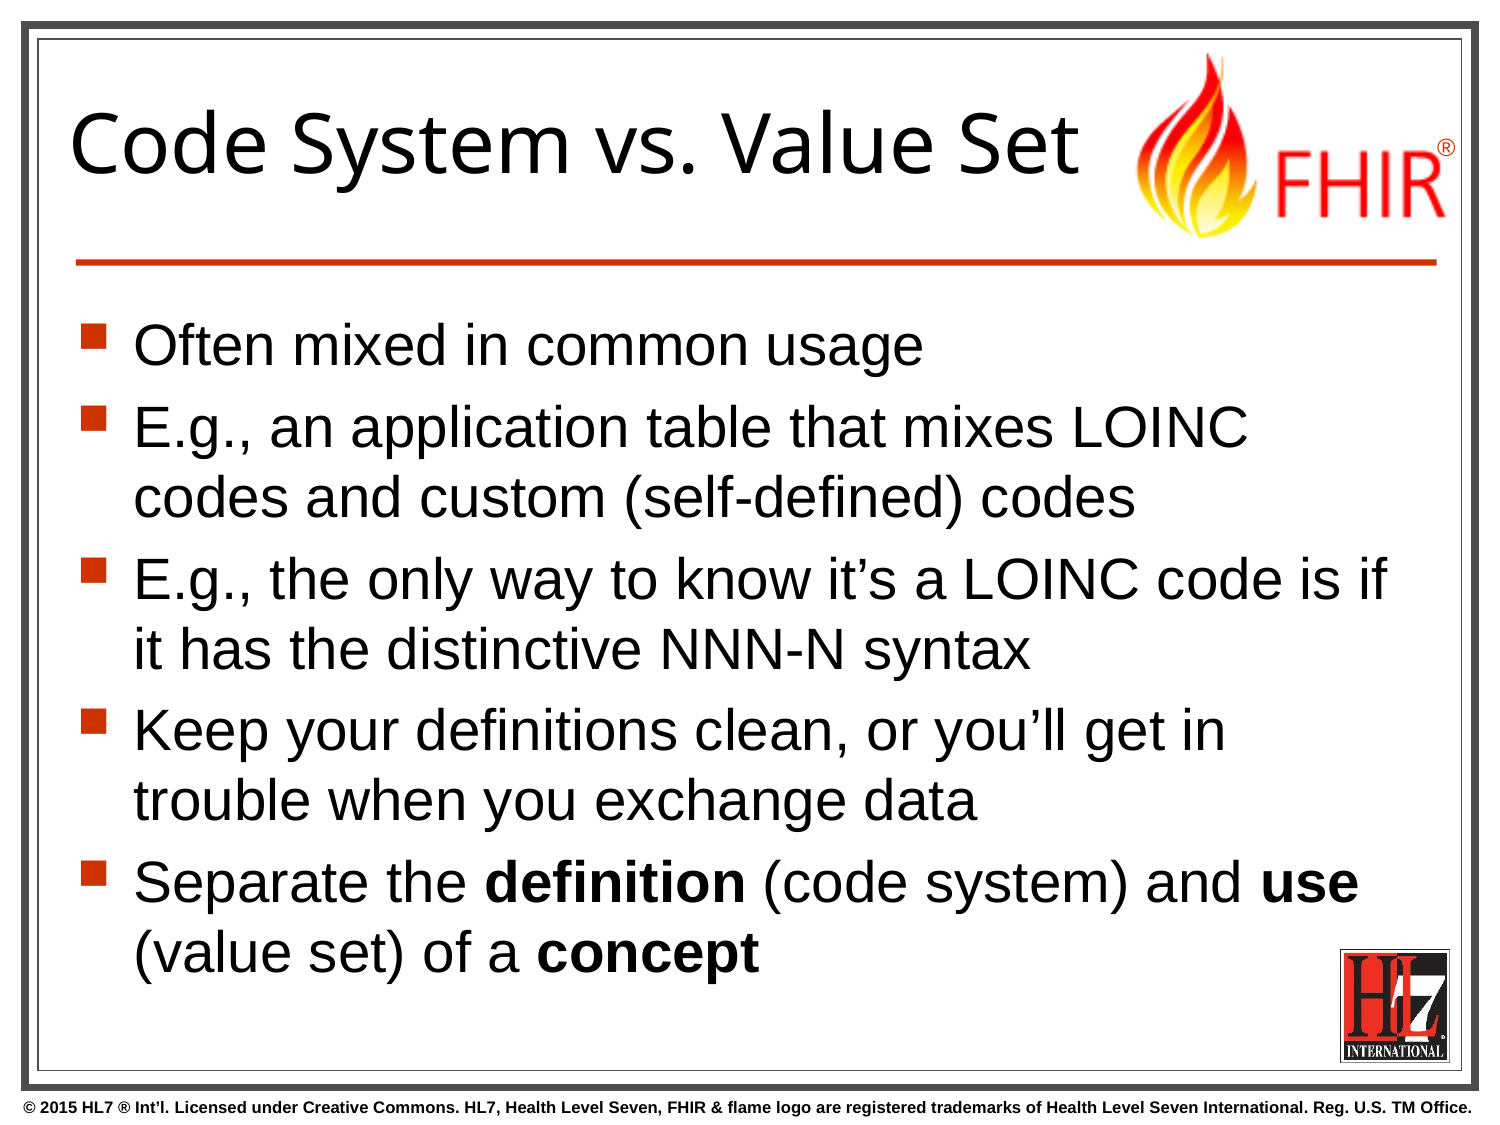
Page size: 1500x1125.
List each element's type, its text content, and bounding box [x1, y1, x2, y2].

picture [1124, 42, 1458, 249]
list Often mixed in common usage E.g., an application table that mixes LOINC codes and custom (self-defined) codes E.g., the only way to know it’s a LOINC code is if it has the distinctive NNN-N syntax Keep your definitions clean, or you’ll get in trouble when you exchange data Separate the definition (code system) and use (value set) of a concept [62, 299, 1438, 1059]
title Code System vs. Value Set [53, 54, 1128, 244]
picture [1340, 949, 1450, 1063]
